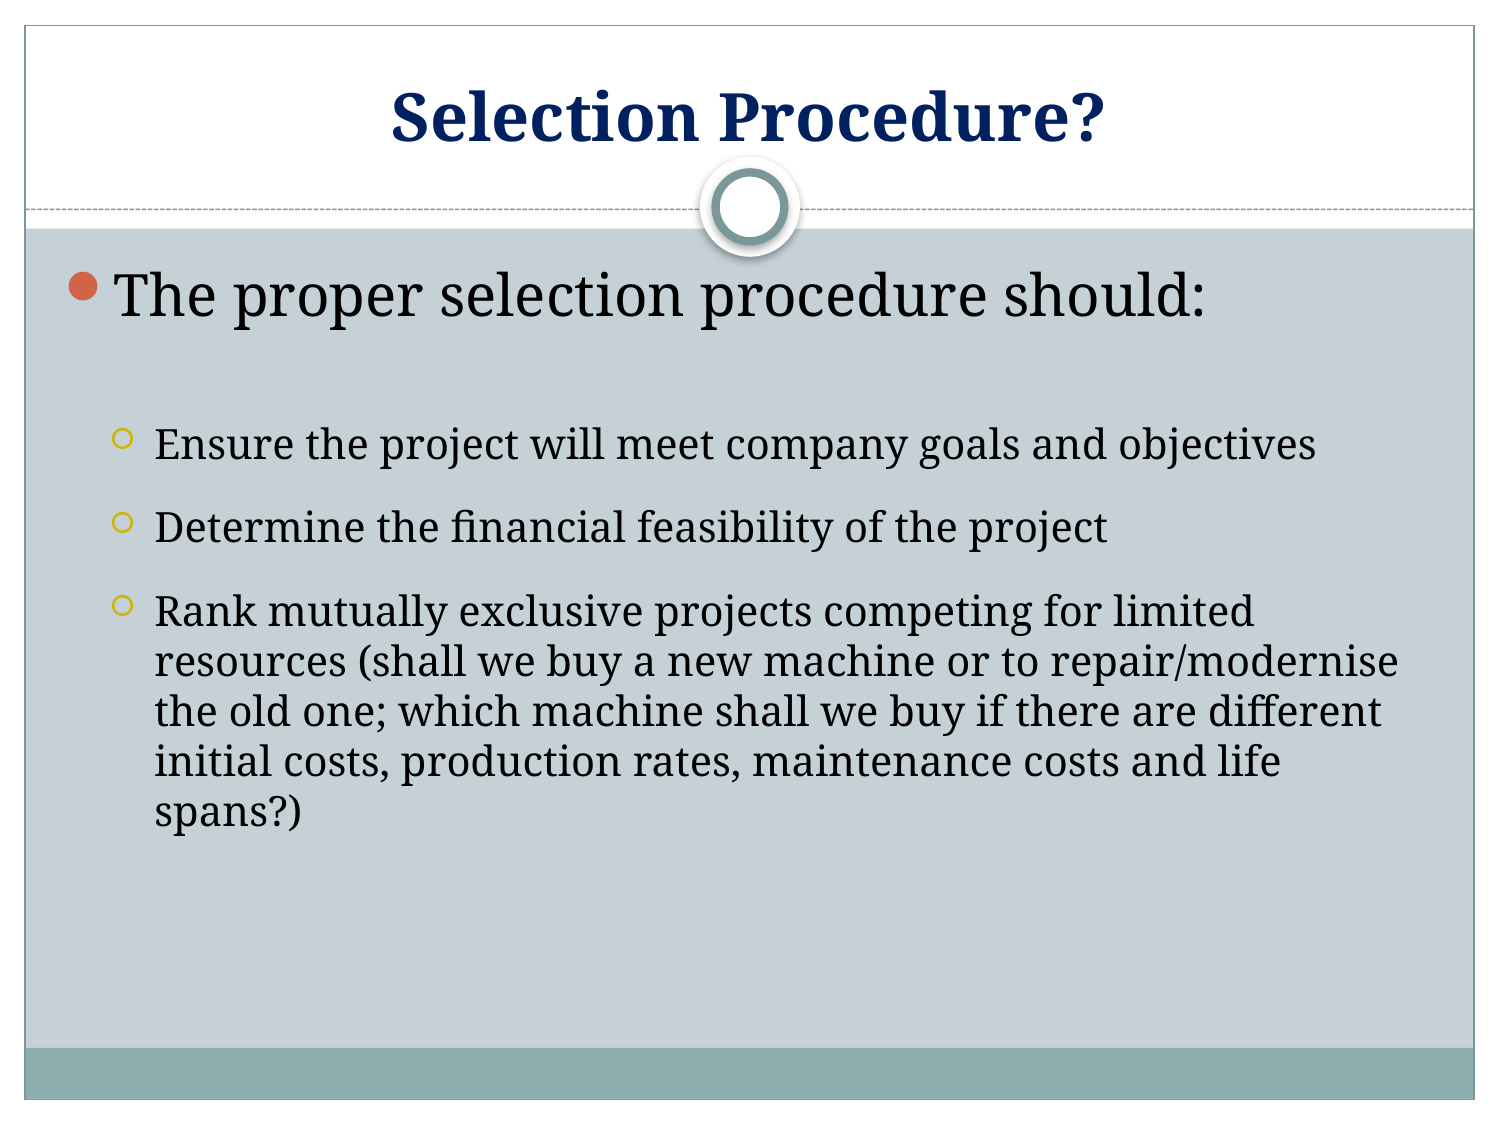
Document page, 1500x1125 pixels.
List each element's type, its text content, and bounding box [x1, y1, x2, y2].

title Selection Procedure? [49, 37, 1450, 162]
list The proper selection procedure should: Ensure the project will meet company goals and objectives Determine the financial feasibility of the project Rank mutually exclusive projects competing for limited resources (shall we buy a new machine or to repair/modernise the old one; which machine shall we buy if there are different initial costs, production rates, maintenance costs and life spans?) [49, 250, 1454, 1001]
